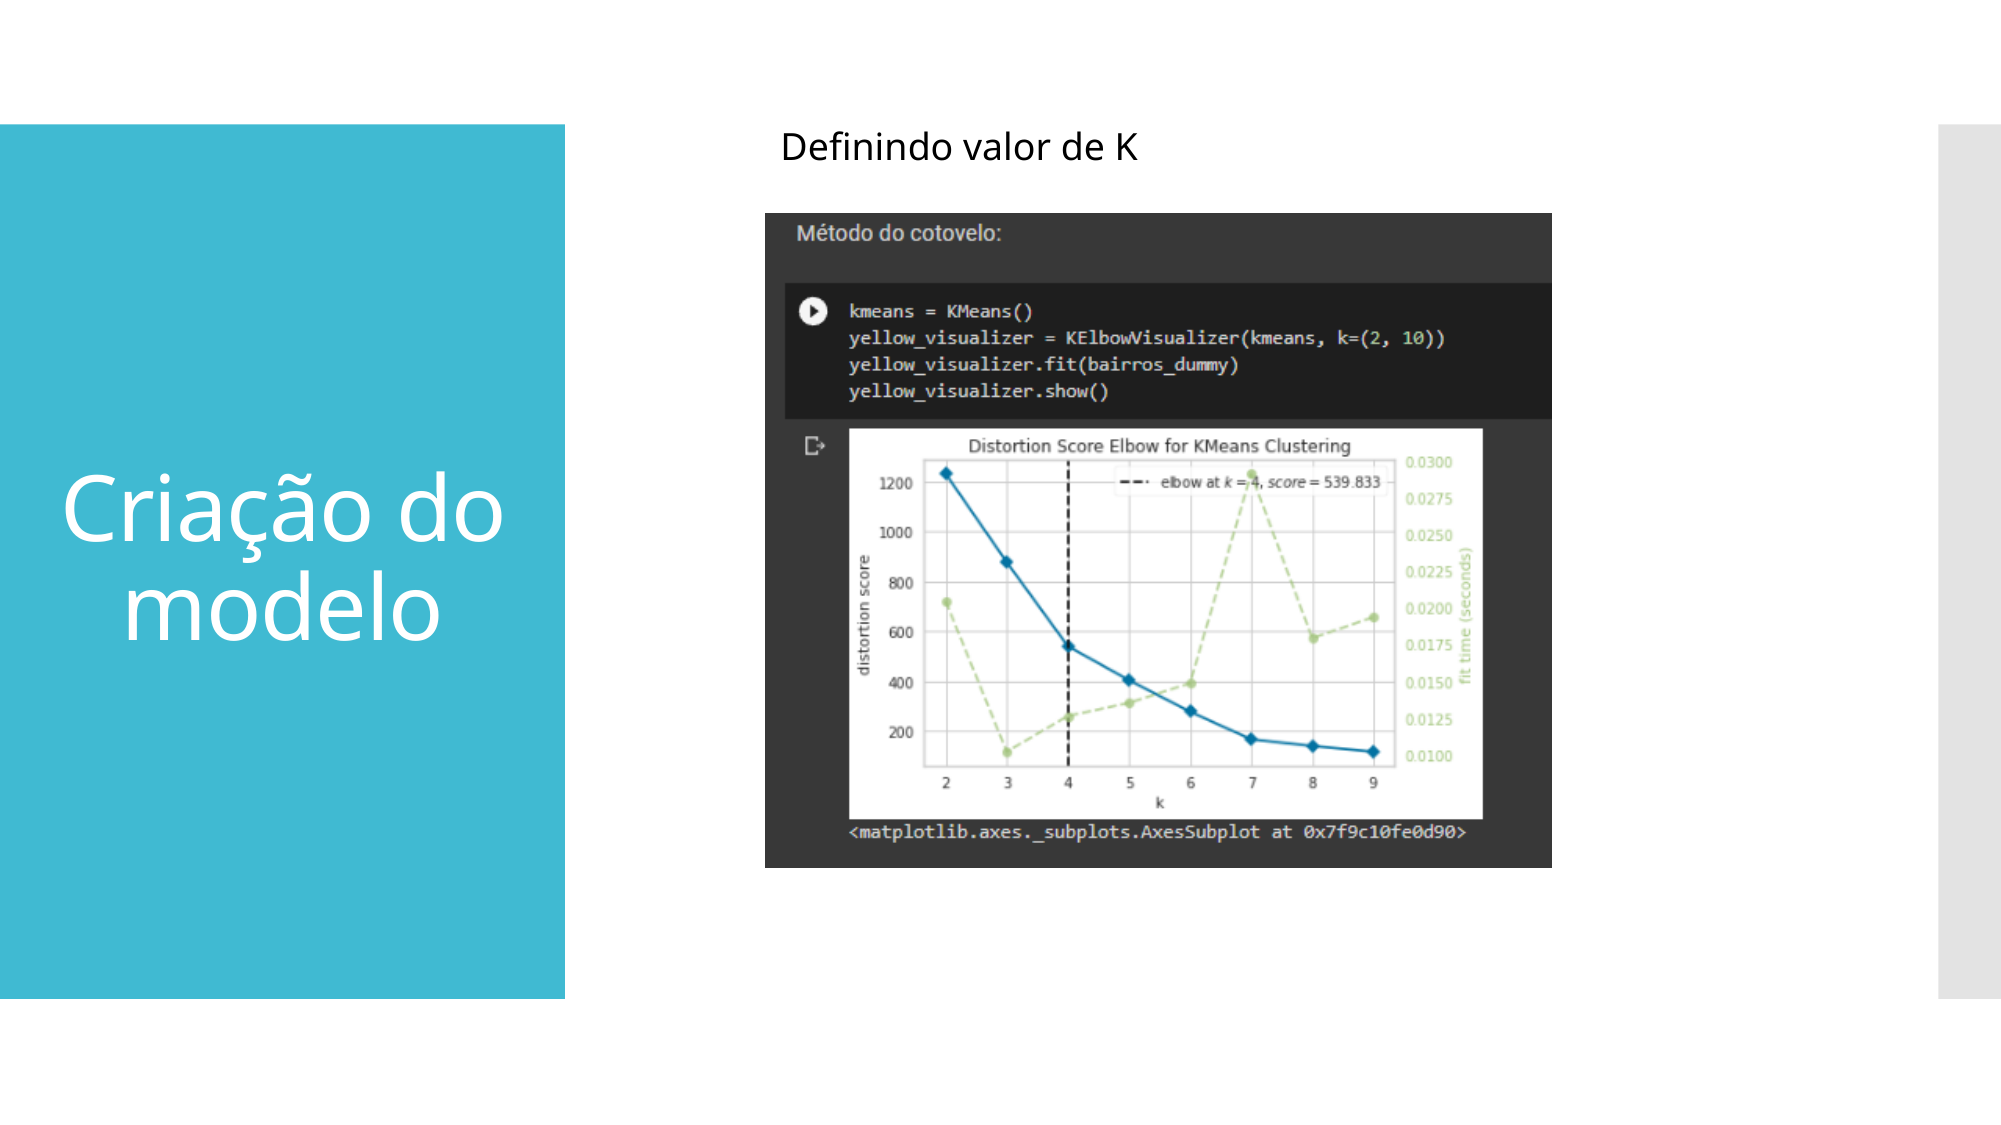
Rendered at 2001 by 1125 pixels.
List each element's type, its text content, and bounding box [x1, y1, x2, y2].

picture [765, 212, 1552, 869]
title Criação do modelo [41, 184, 525, 940]
text_box Definindo valor de K [765, 115, 1158, 176]
